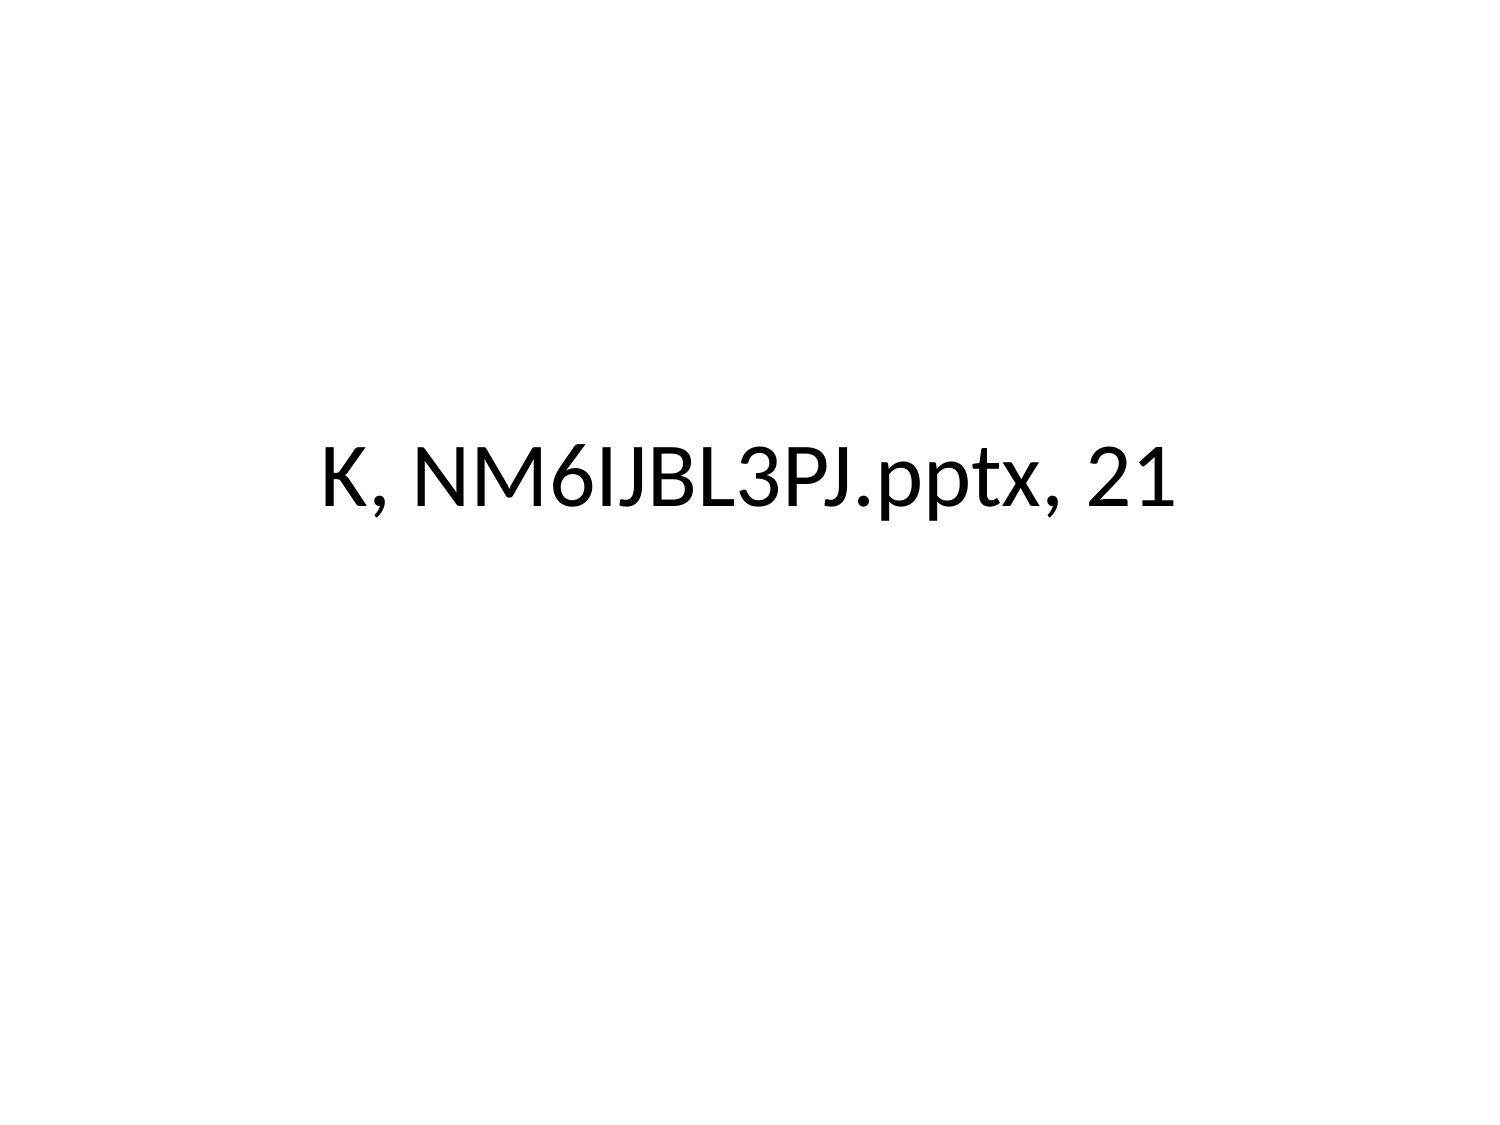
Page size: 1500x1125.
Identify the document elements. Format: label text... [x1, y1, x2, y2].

title K, NM6IJBL3PJ.pptx, 21 [112, 349, 1388, 591]
